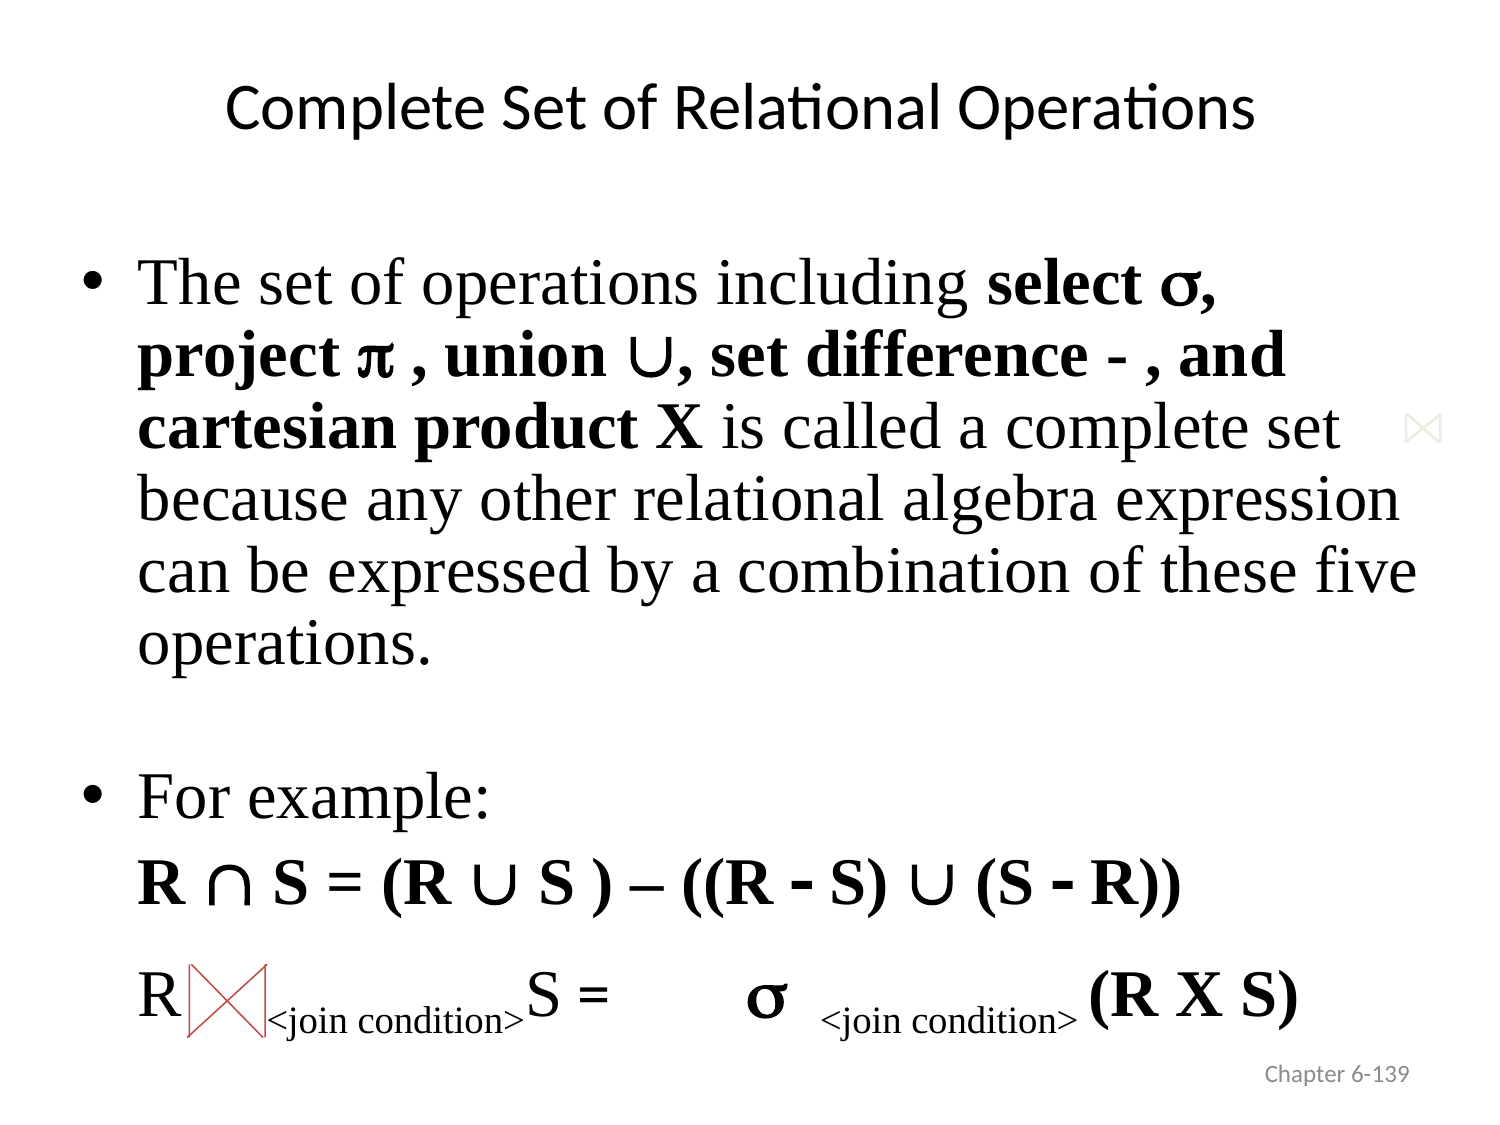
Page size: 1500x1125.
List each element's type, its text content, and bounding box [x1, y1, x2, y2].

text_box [1404, 413, 1442, 443]
list The set of operations including select , project  , union , set difference - , and cartesian product X is called a complete set because any other relational algebra expression can be expressed by a combination of these five operations. For example: R  S = (R  S ) – ((R - S)  (S - R)) R <join condition>S =  <join condition> (R X S) [66, 239, 1442, 1023]
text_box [186, 964, 268, 1038]
slide_number Chapter 6-139 [1074, 1042, 1425, 1103]
title Complete Set of Relational Operations [41, 49, 1442, 157]
